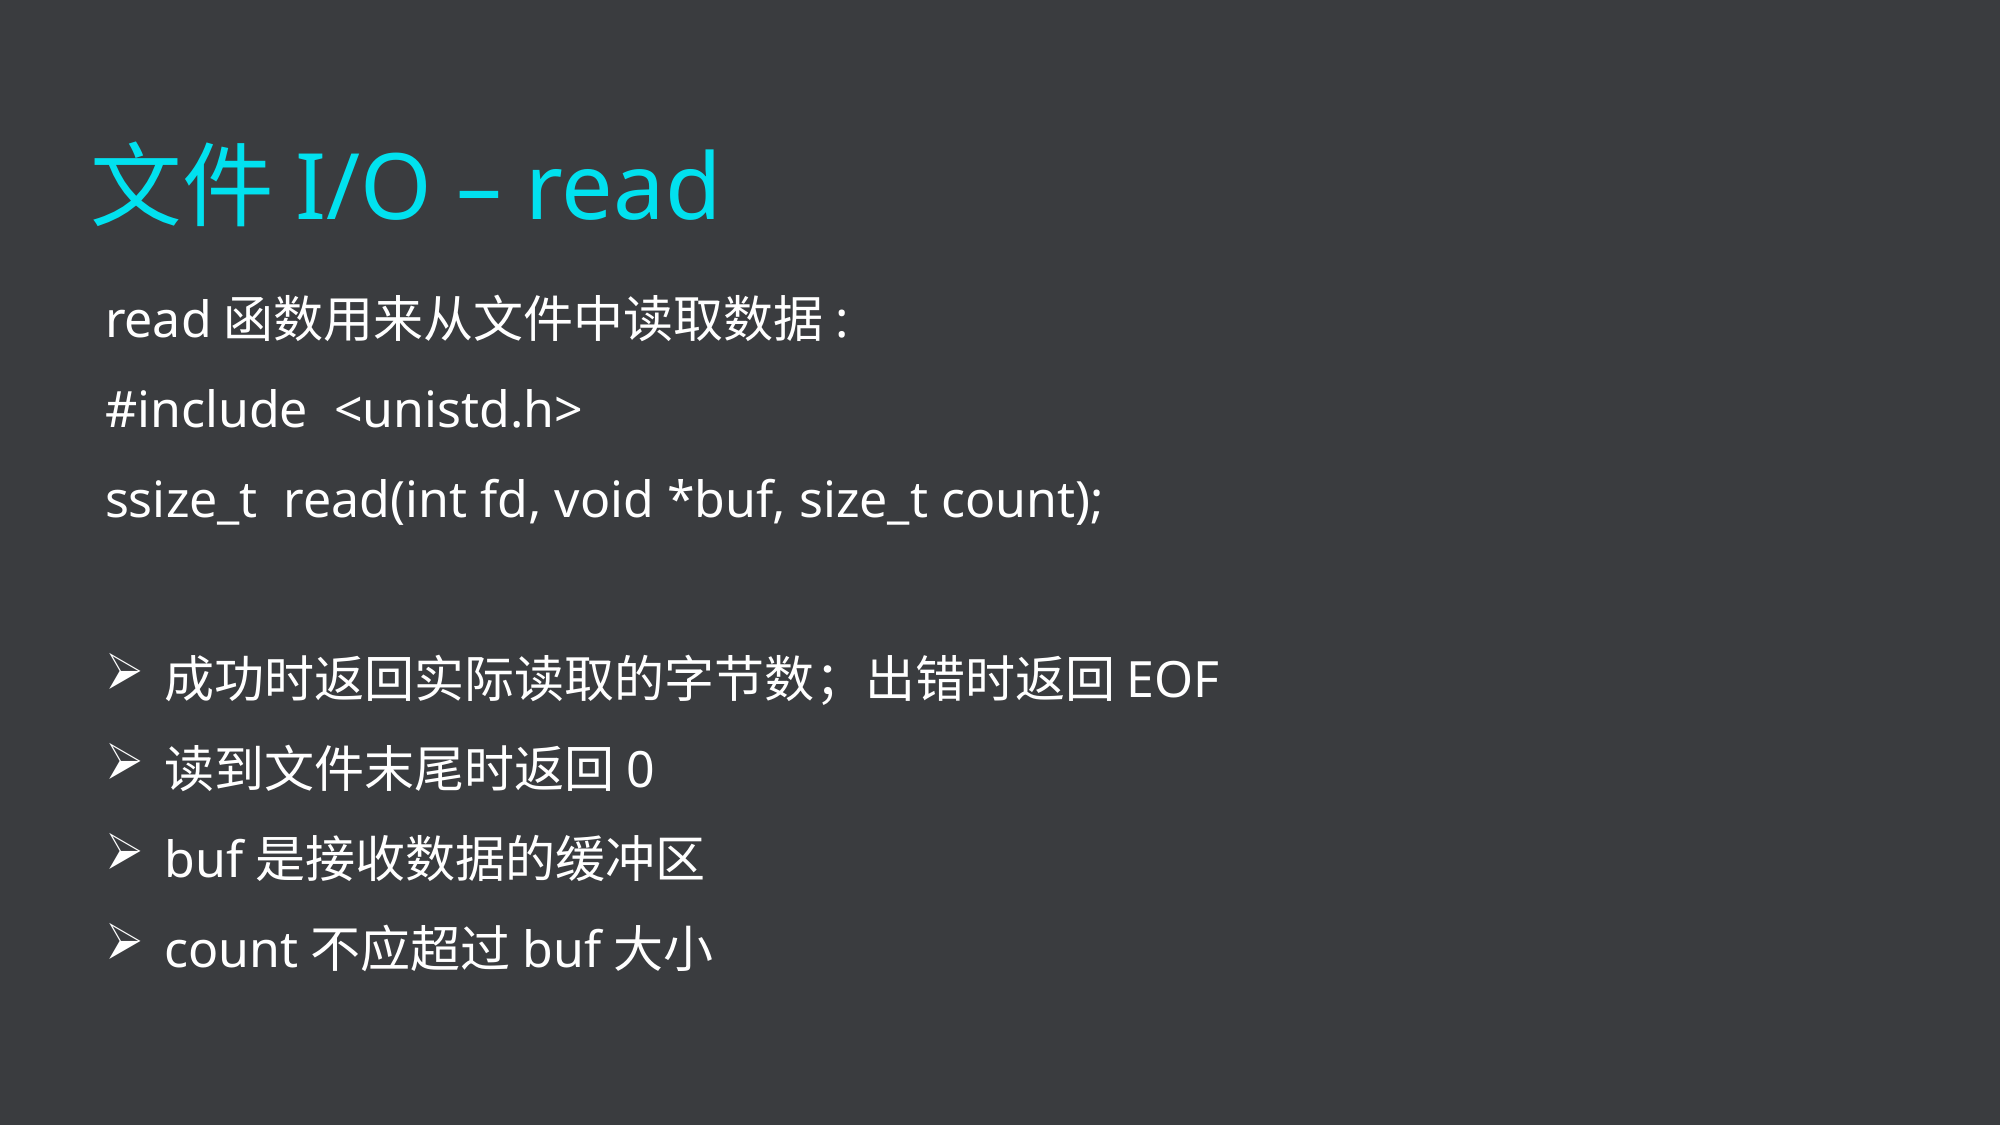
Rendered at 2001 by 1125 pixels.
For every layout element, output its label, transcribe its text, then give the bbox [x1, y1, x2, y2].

list 文件I/O – read [75, 120, 1777, 204]
text_box read函数用来从文件中读取数据: #include <unistd.h> ssize_t read(int fd, void *buf, size_t count); 成功时返回实际读取的字节数；出错时返回EOF 读到文件末尾时返回0 buf是接收数据的缓冲区 count不应超过buf大小 [2, 250, 1389, 986]
